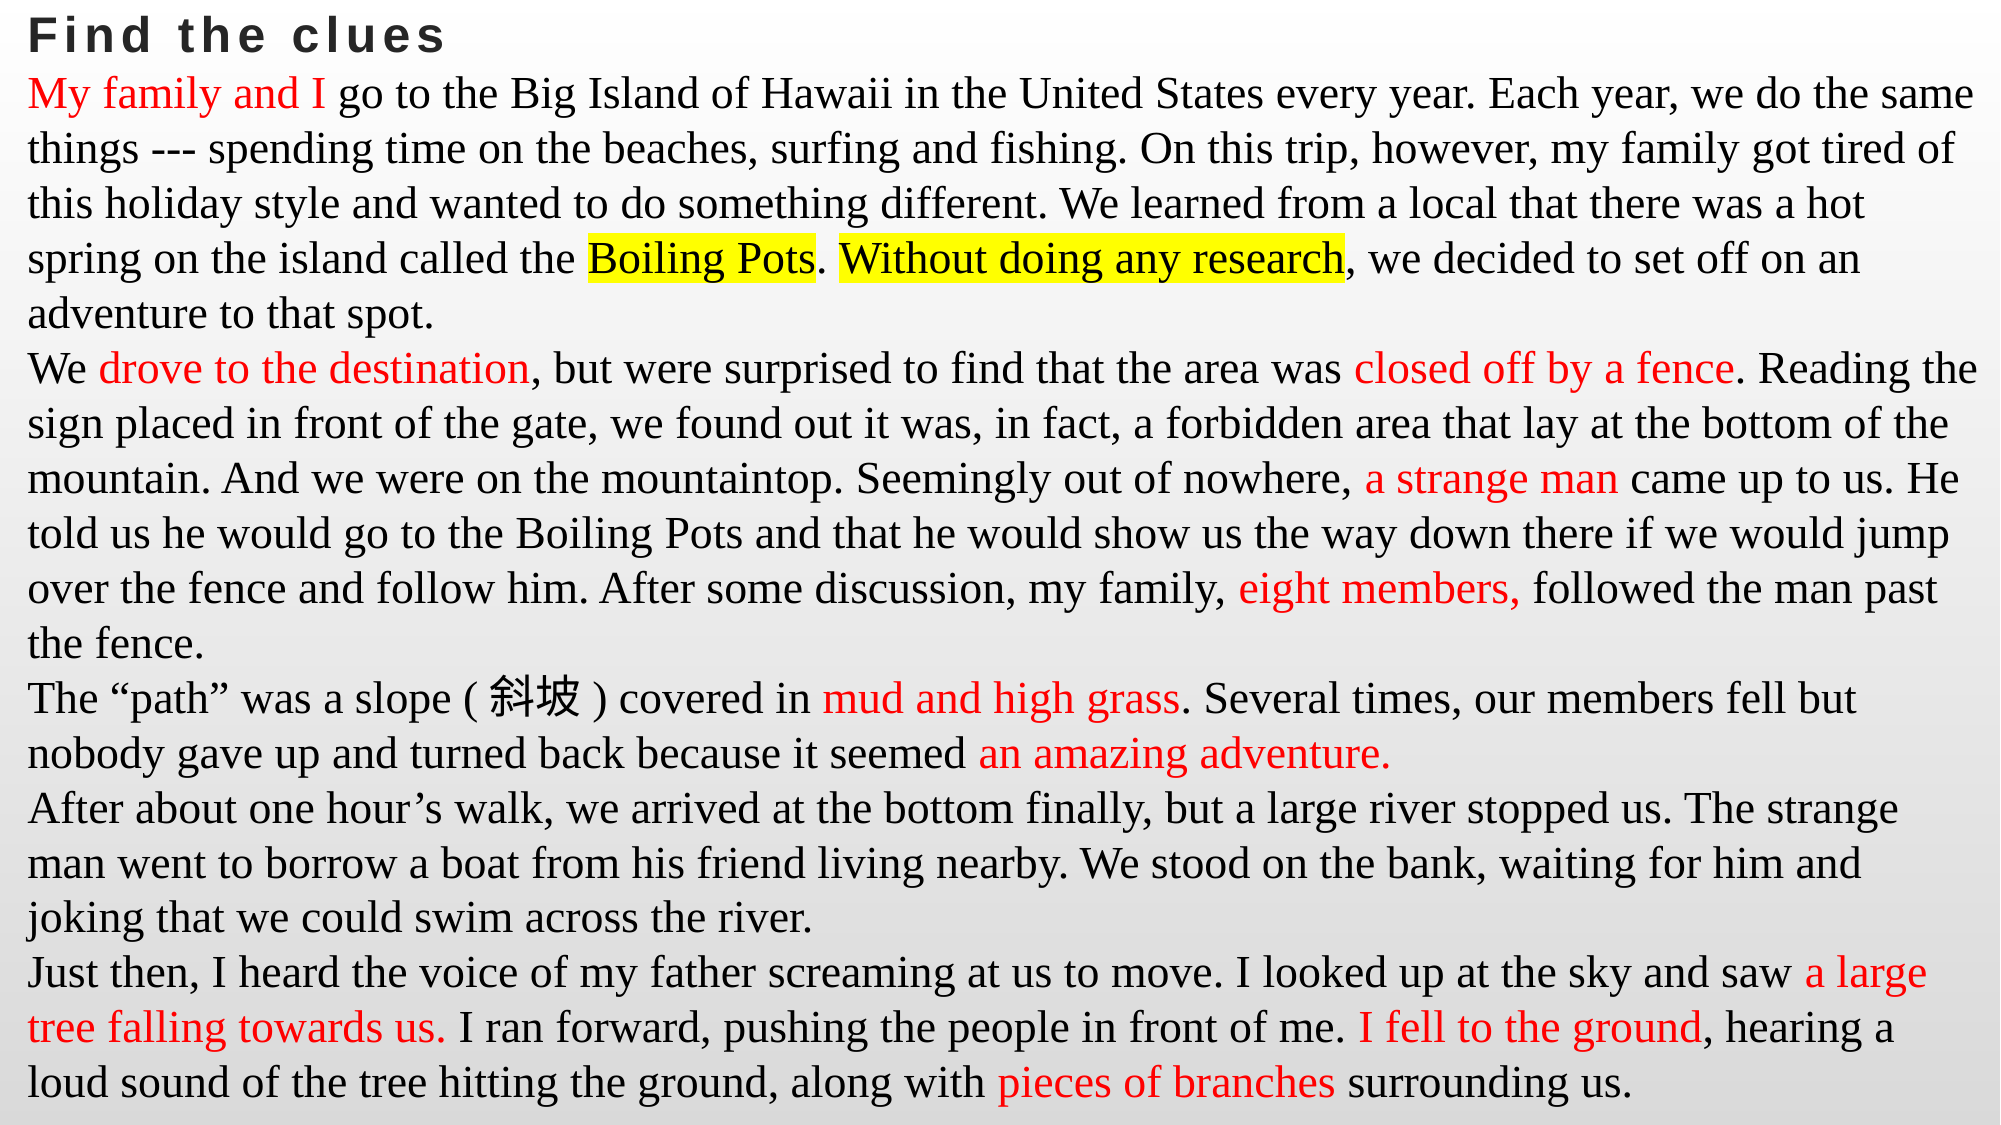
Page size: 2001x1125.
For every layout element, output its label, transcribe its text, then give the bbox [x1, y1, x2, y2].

title Find the clues [12, 0, 1812, 91]
text_box My family and I go to the Big Island of Hawaii in the United States every year. Each year, we do the same things --- spending time on the beaches, surfing and fishing. On this trip, however, my family got tired of this holiday style and wanted to do something different. We learned from a local that there was a hot spring on the island called the Boiling Pots. Without doing any research, we decided to set off on an adventure to that spot. We drove to the destination, but were surprised to find that the area was closed off by a fence. Reading the sign placed in front of the gate, we found out it was, in fact, a forbidden area that lay at the bottom of the mountain. And we were on the mountaintop. Seemingly out of nowhere, a strange man came up to us. He told us he would go to the Boiling Pots and that he would show us the way down there if we would jump over the fence and follow him. After some discussion, my family, eight members, followed the man past the fence. The “path” was a slope (斜坡) covered in mud and high grass. Several times, our members fell but nobody gave up and turned back because it seemed an amazing adventure. After about one hour’s walk, we arrived at the bottom finally, but a large river stopped us. The strange man went to borrow a boat from his friend living nearby. We stood on the bank, waiting for him and joking that we could swim across the river. Just then, I heard the voice of my father screaming at us to move. I looked up at the sky and saw a large tree falling towards us. I ran forward, pushing the people in front of me. I fell to the ground, hearing a loud sound of the tree hitting the ground, along with pieces of branches surrounding us. [12, 55, 2000, 1115]
